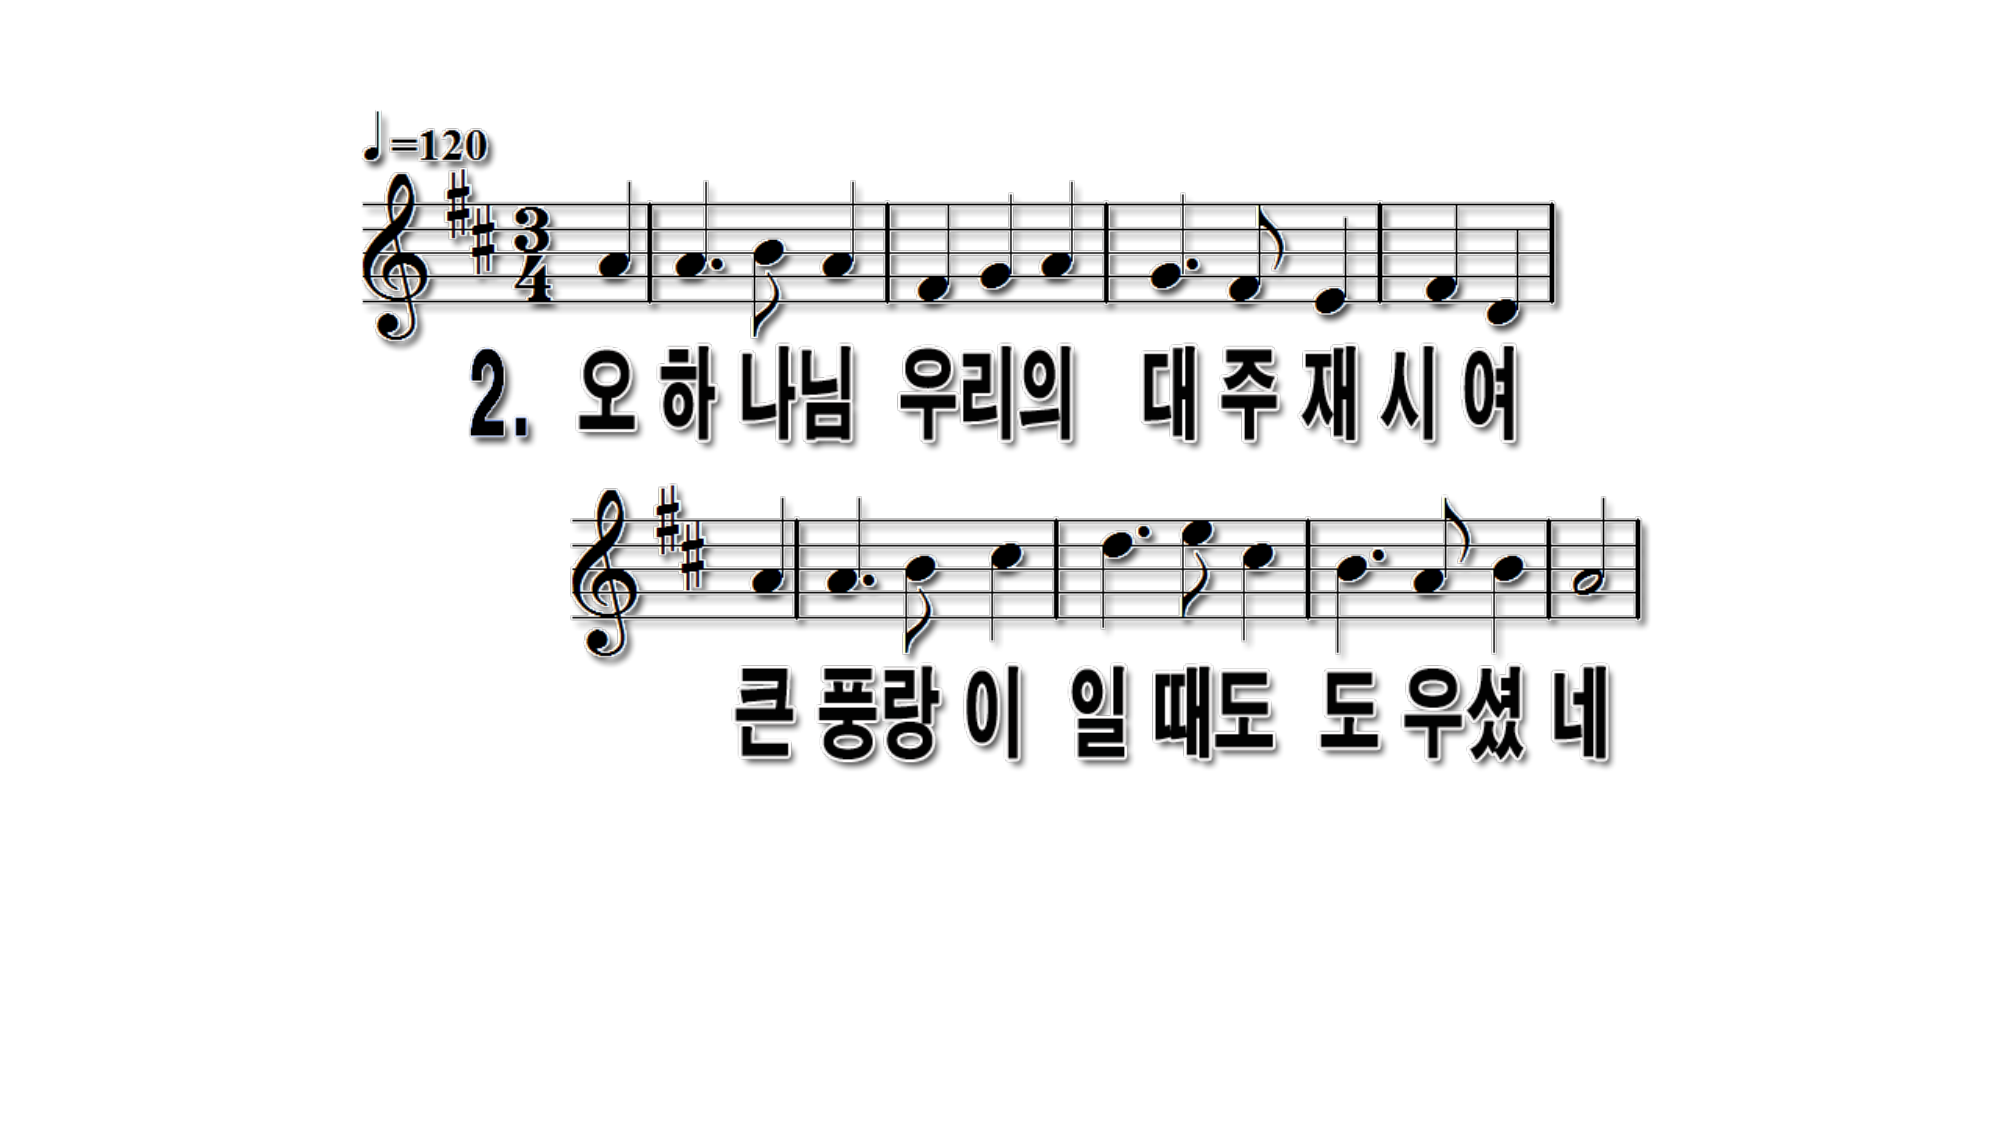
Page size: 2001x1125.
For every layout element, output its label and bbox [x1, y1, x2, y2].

picture [249, 0, 1750, 938]
